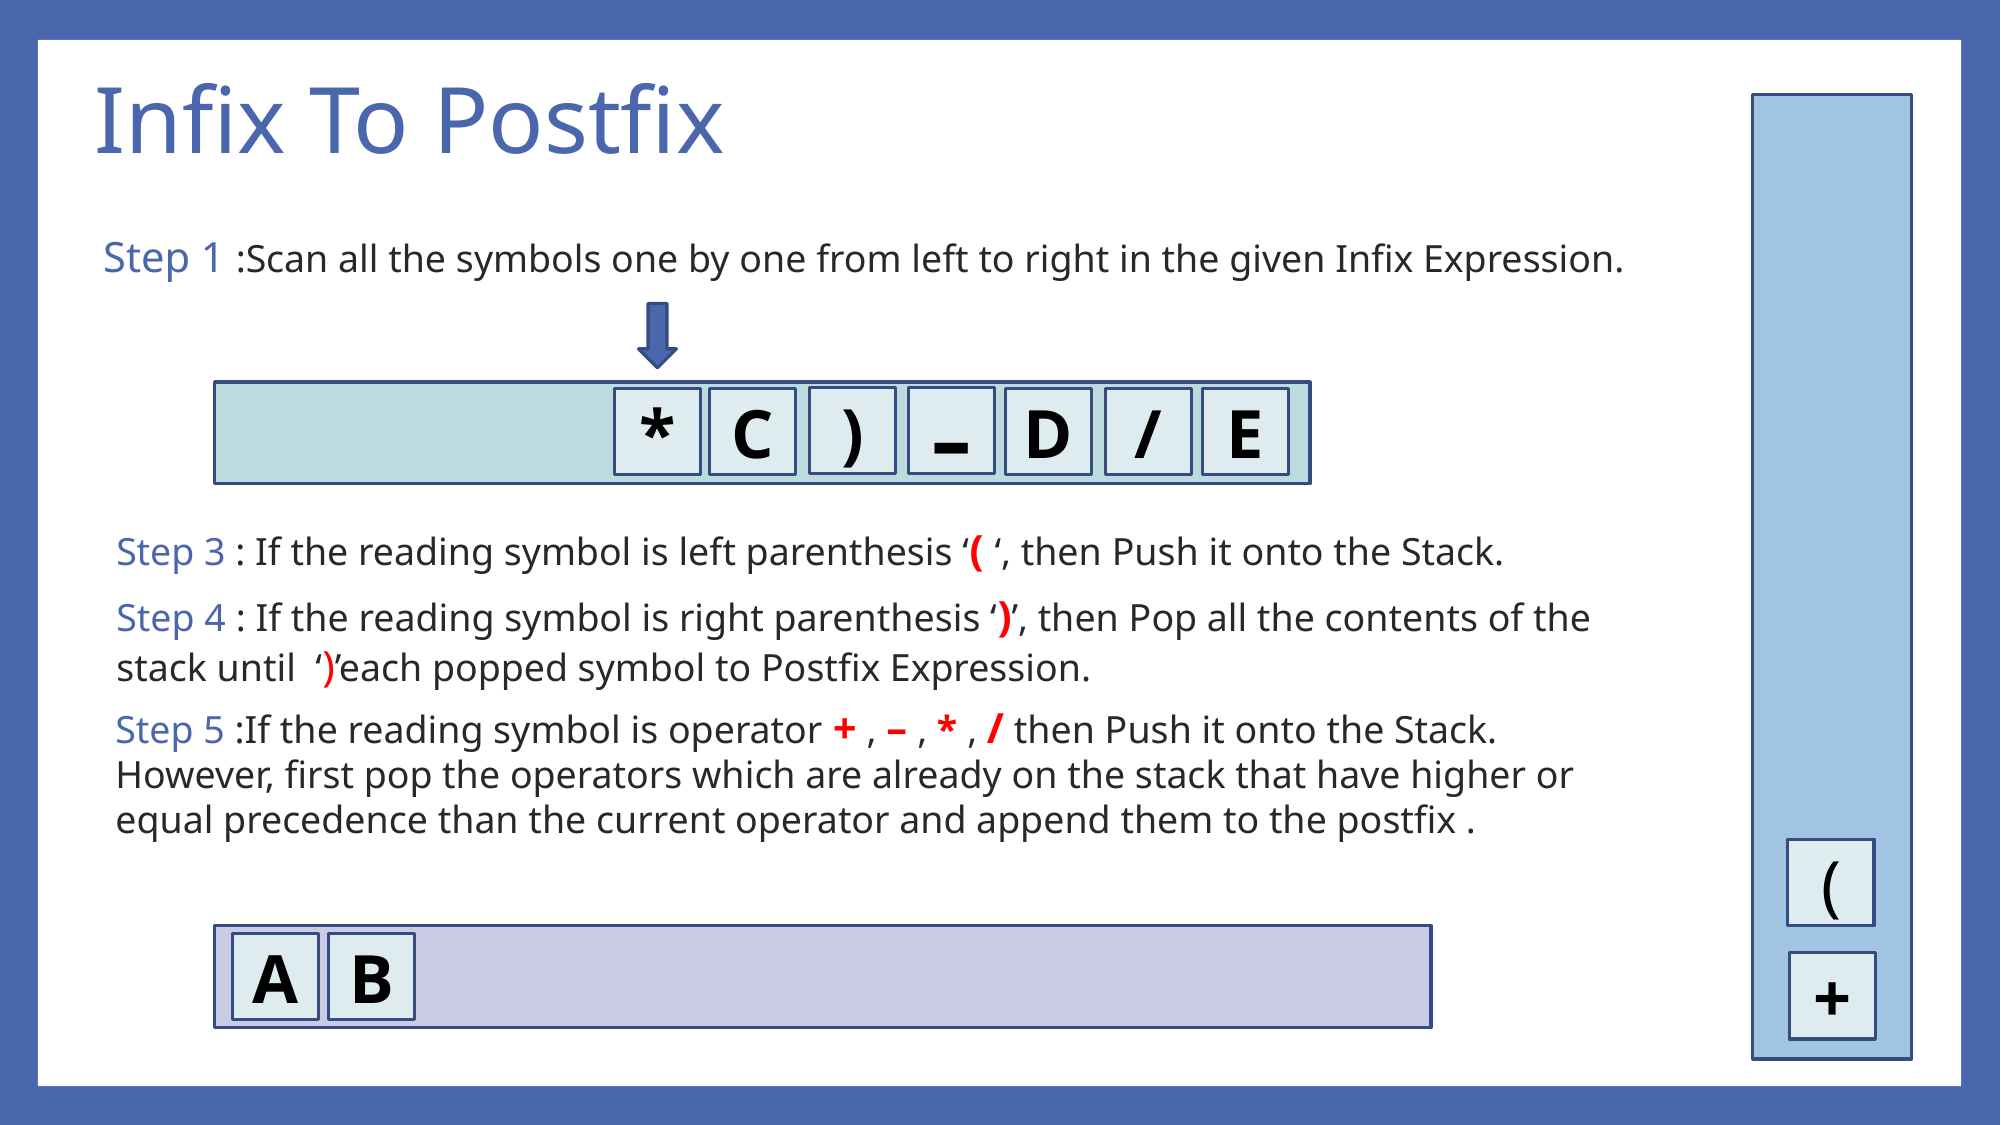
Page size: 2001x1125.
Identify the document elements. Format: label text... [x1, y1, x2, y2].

text_box / [1104, 387, 1193, 476]
text_box [213, 380, 1312, 485]
title Infix To Postfix [79, 12, 1700, 236]
text_box B [327, 932, 416, 1021]
text_box [213, 924, 1433, 1029]
text_box D [1004, 387, 1093, 476]
text_box Step 3 : If the reading symbol is left parenthesis ‘( ‘, then Push it onto the Stack. [101, 516, 1588, 581]
text_box - [907, 386, 996, 475]
text_box [1751, 93, 1913, 1061]
text_box ) [808, 386, 897, 475]
text_box Step 4 : If the reading symbol is right parenthesis ‘)’, then Pop all the contents of the stack until ‘)’each popped symbol to Postfix Expression. [101, 581, 1613, 697]
text_box * [613, 387, 702, 476]
text_box + [1788, 951, 1877, 1041]
text_box ( [1786, 838, 1876, 927]
text_box Step 5 :If the reading symbol is operator + , – , * , / then Push it onto the Stack. However, first pop the operators which are already on the stack that have higher or equal precedence than the current operator and append them to the postfix . [100, 694, 1605, 849]
text_box Step 1 :Scan all the symbols one by one from left to right in the given Infix Expression. [88, 223, 1683, 289]
text_box [637, 301, 678, 369]
text_box C [708, 387, 797, 476]
text_box A [231, 932, 320, 1021]
text_box E [1201, 387, 1290, 476]
